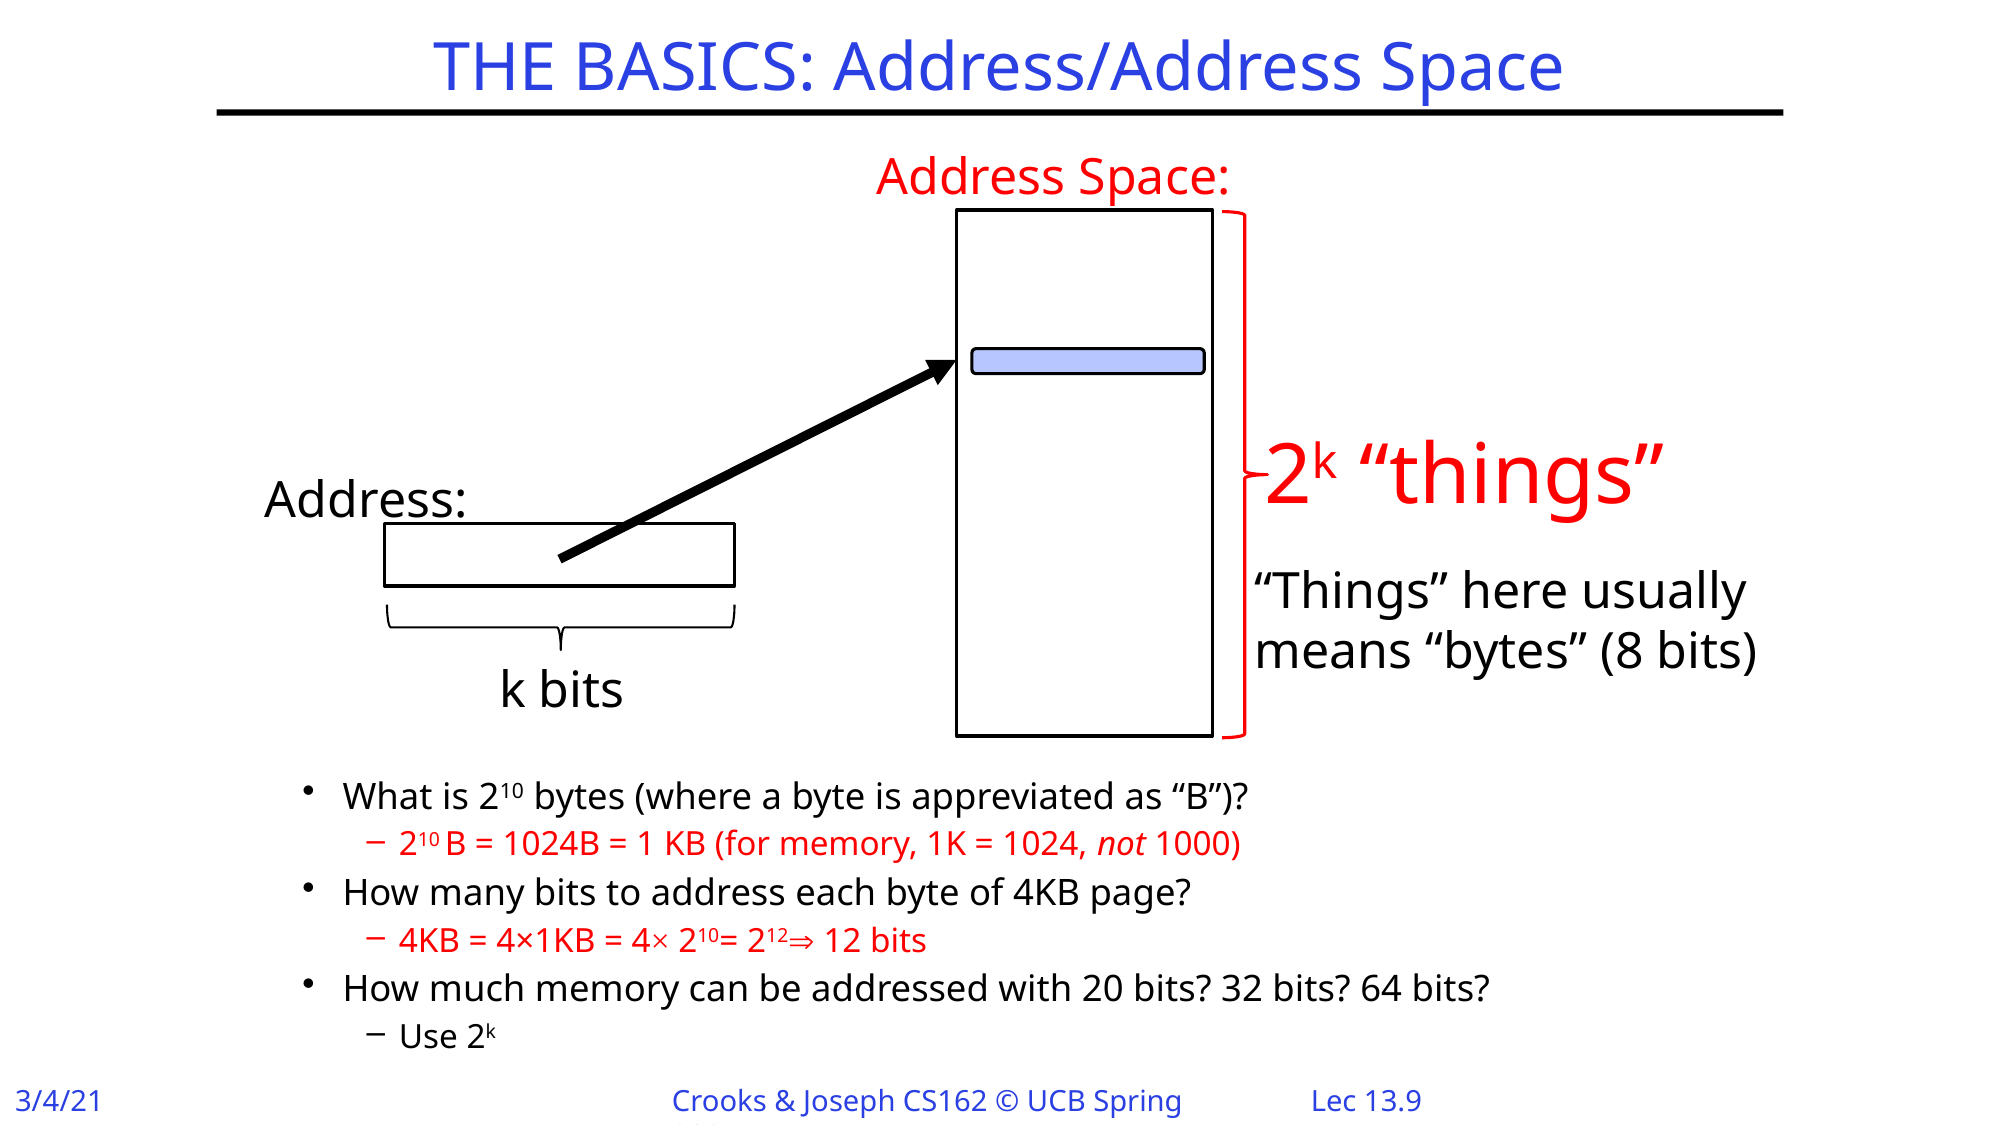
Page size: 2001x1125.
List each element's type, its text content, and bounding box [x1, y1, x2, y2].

text_box [1222, 211, 1268, 738]
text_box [559, 359, 957, 560]
list What is 210 bytes (where a byte is appreviated as “B”)? 210 B = 1024B = 1 KB (for memory, 1K = 1024, not 1000) How many bits to address each byte of 4KB page? 4KB = 4×1KB = 4× 210= 212 12 bits How much memory can be addressed with 20 bits? 32 bits? 64 bits? Use 2k [287, 770, 1711, 1065]
text_box k bits [484, 650, 640, 725]
title THE BASICS: Address/Address Space [375, 24, 1625, 113]
text_box Address Space: [861, 137, 1246, 213]
text_box Address: [250, 459, 483, 535]
text_box [971, 348, 1205, 374]
text_box [384, 523, 735, 587]
text_box 2k “things” [1249, 412, 1680, 528]
text_box [956, 209, 1213, 737]
text_box [386, 604, 735, 651]
text_box “Things” here usually means “bytes” (8 bits) [1239, 551, 1773, 687]
